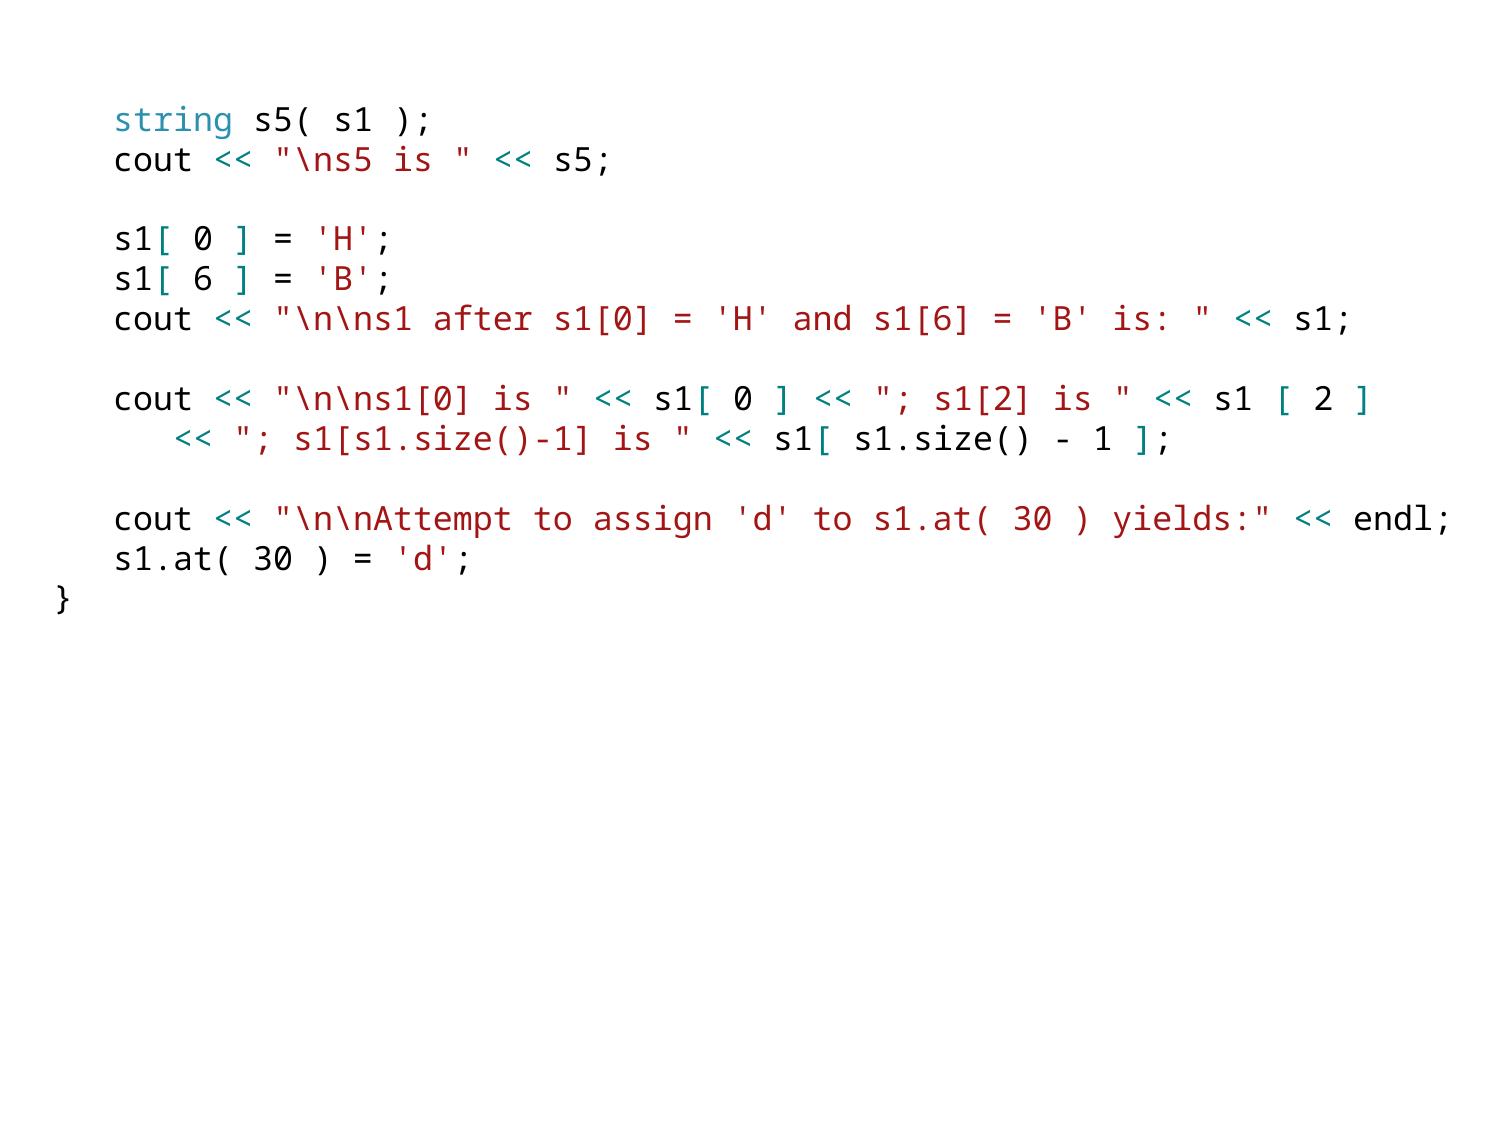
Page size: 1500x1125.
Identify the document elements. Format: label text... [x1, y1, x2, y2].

list string s5( s1 ); cout << "\ns5 is " << s5; s1[ 0 ] = 'H'; s1[ 6 ] = 'B'; cout << "\n\ns1 after s1[0] = 'H' and s1[6] = 'B' is: " << s1; cout << "\n\ns1[0] is " << s1[ 0 ] << "; s1[2] is " << s1 [ 2 ] << "; s1[s1.size()-1] is " << s1[ s1.size() - 1 ]; cout << "\n\nAttempt to assign 'd' to s1.at( 30 ) yields:" << endl; s1.at( 30 ) = 'd'; } [41, 89, 1459, 622]
